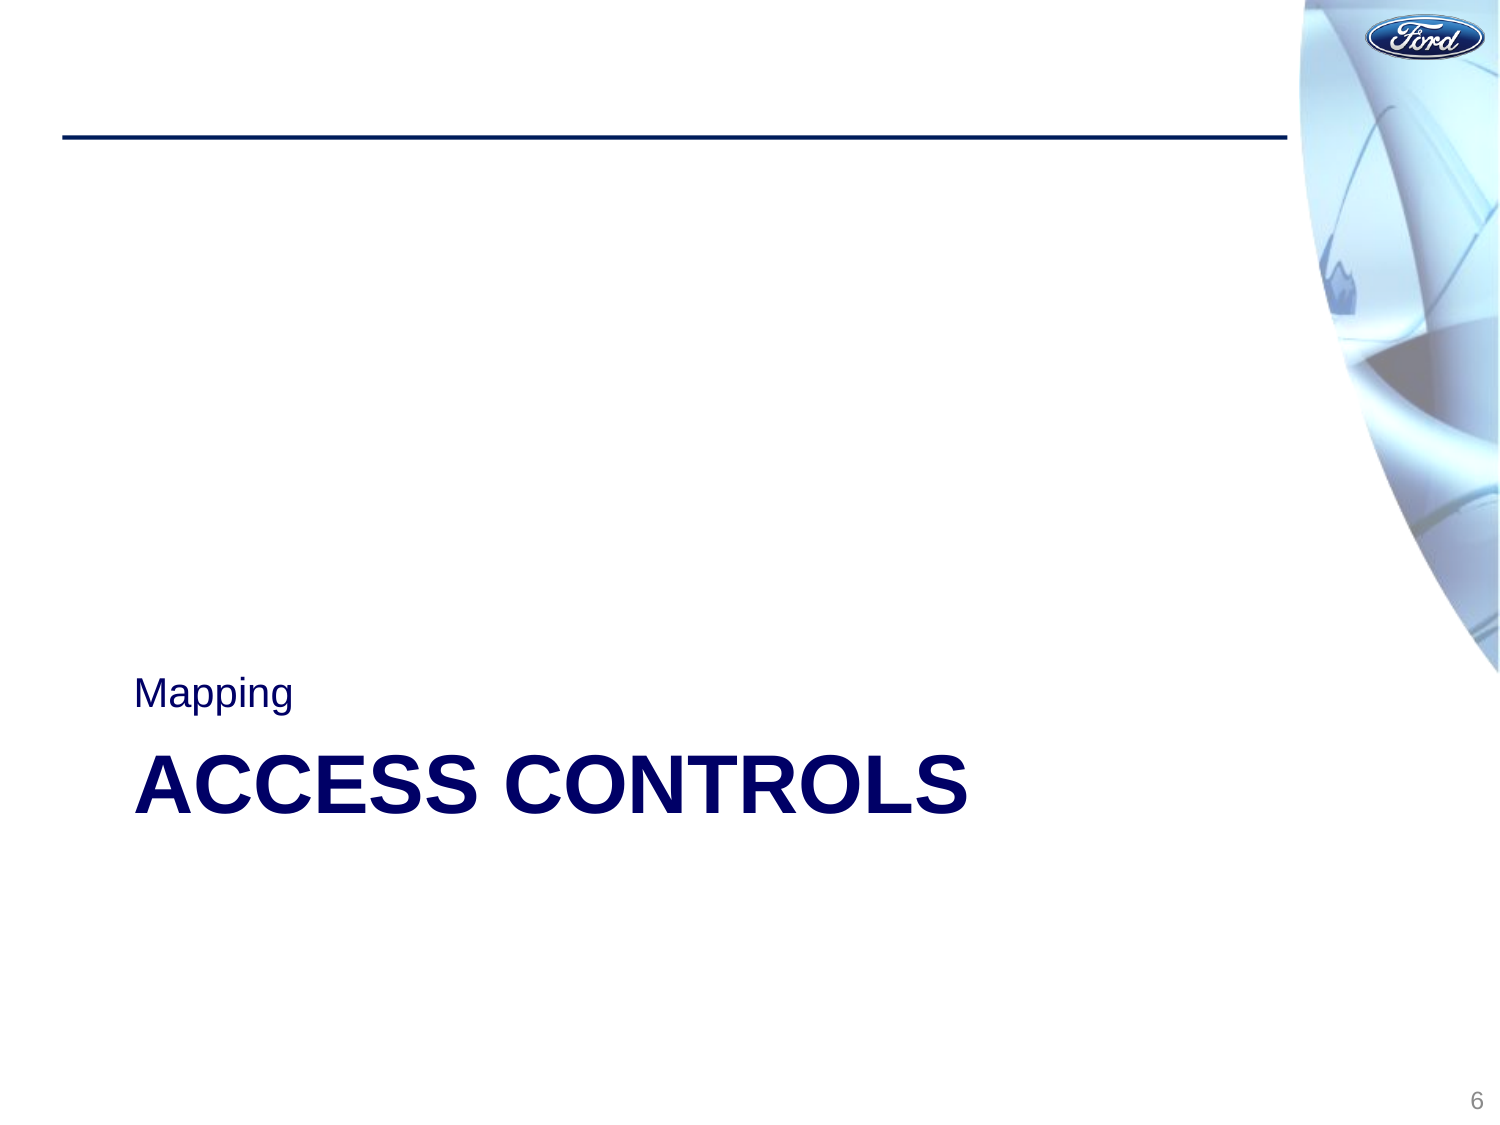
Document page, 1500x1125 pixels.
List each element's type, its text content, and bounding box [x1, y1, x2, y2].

picture [1350, 0, 1500, 75]
text_box who have access to D4S2 [1299, 0, 1500, 675]
title Access controls [118, 723, 1394, 947]
slide_number 6 [1149, 1074, 1500, 1125]
list Mapping [118, 476, 1394, 723]
